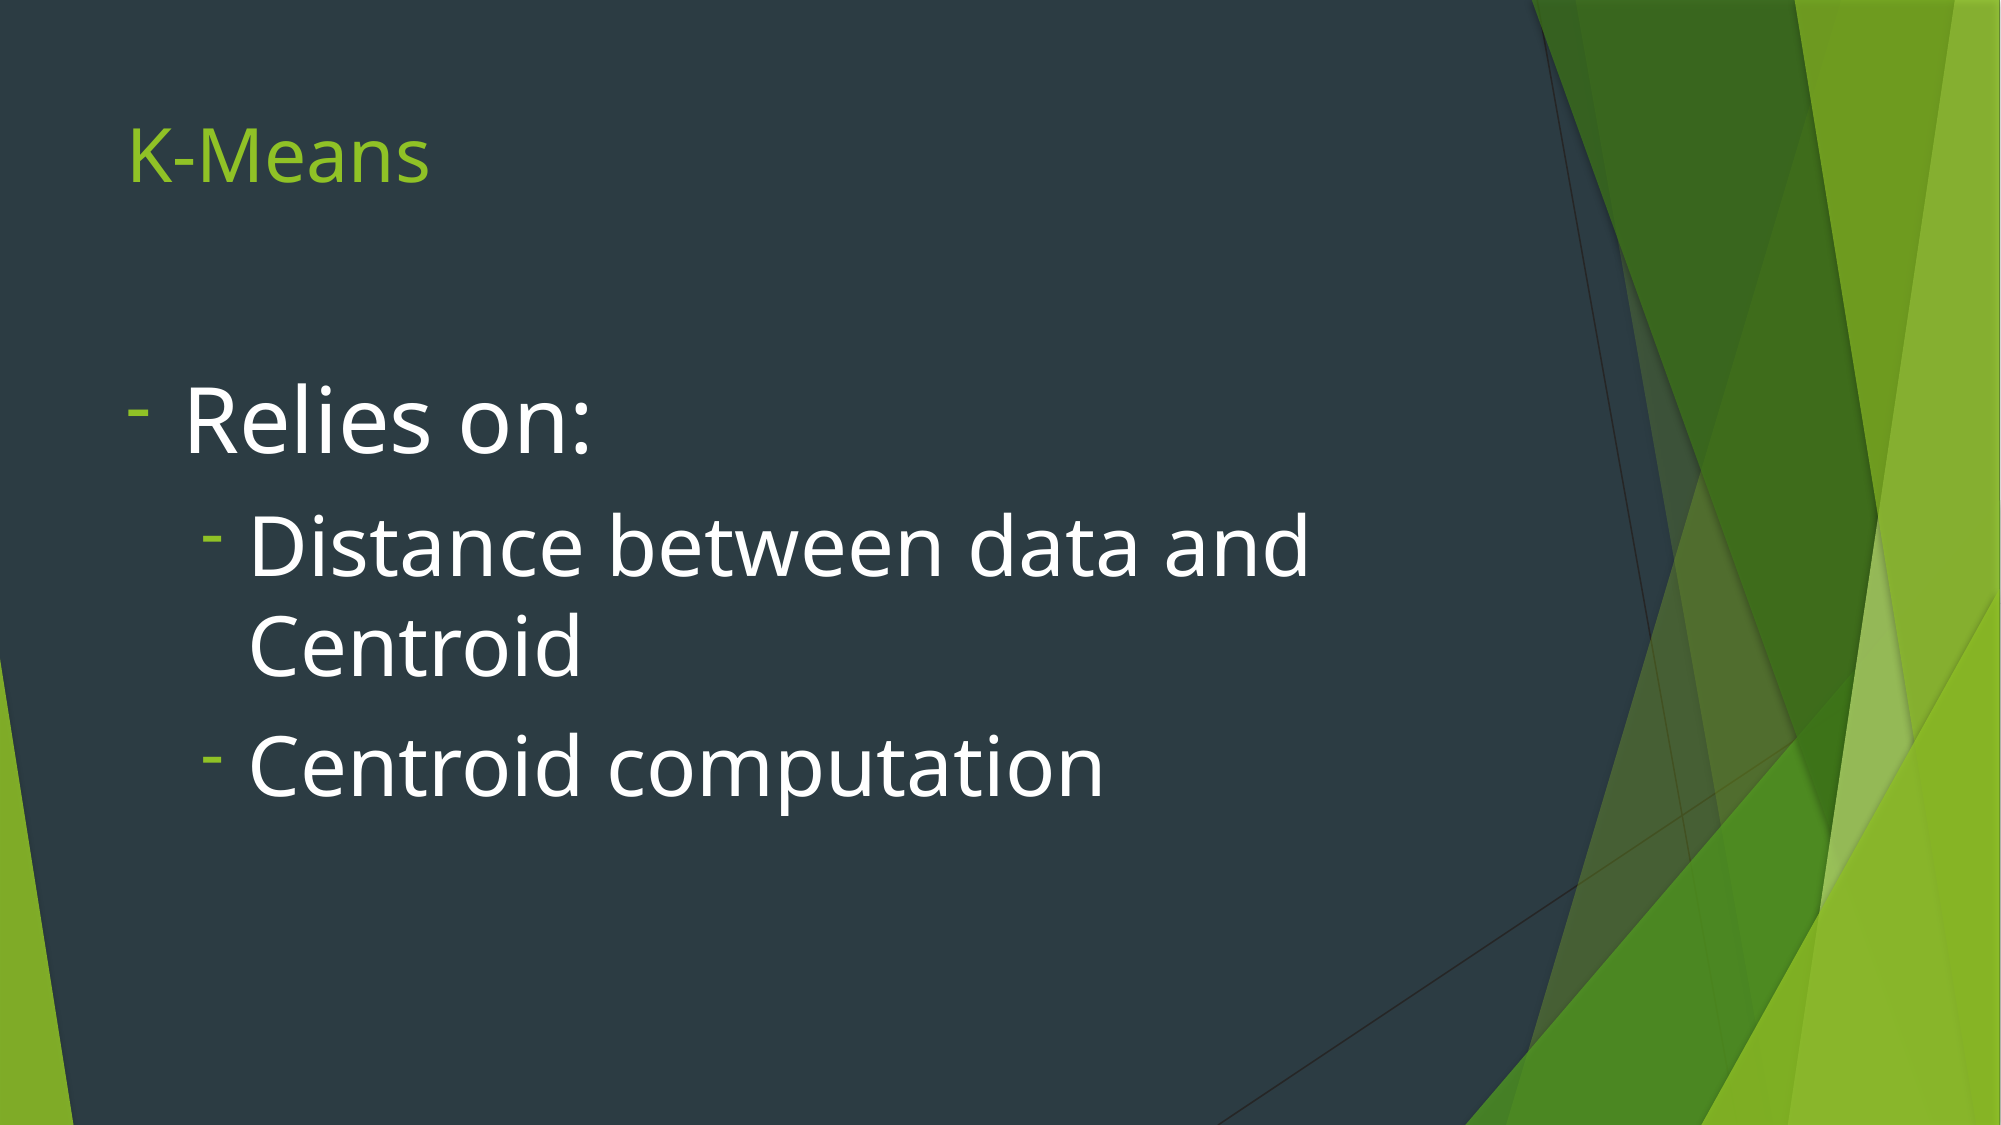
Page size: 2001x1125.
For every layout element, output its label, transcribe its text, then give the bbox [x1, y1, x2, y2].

title K-Means [111, 99, 1522, 317]
list Relies on: Distance between data and Centroid Centroid computation [111, 354, 1522, 992]
